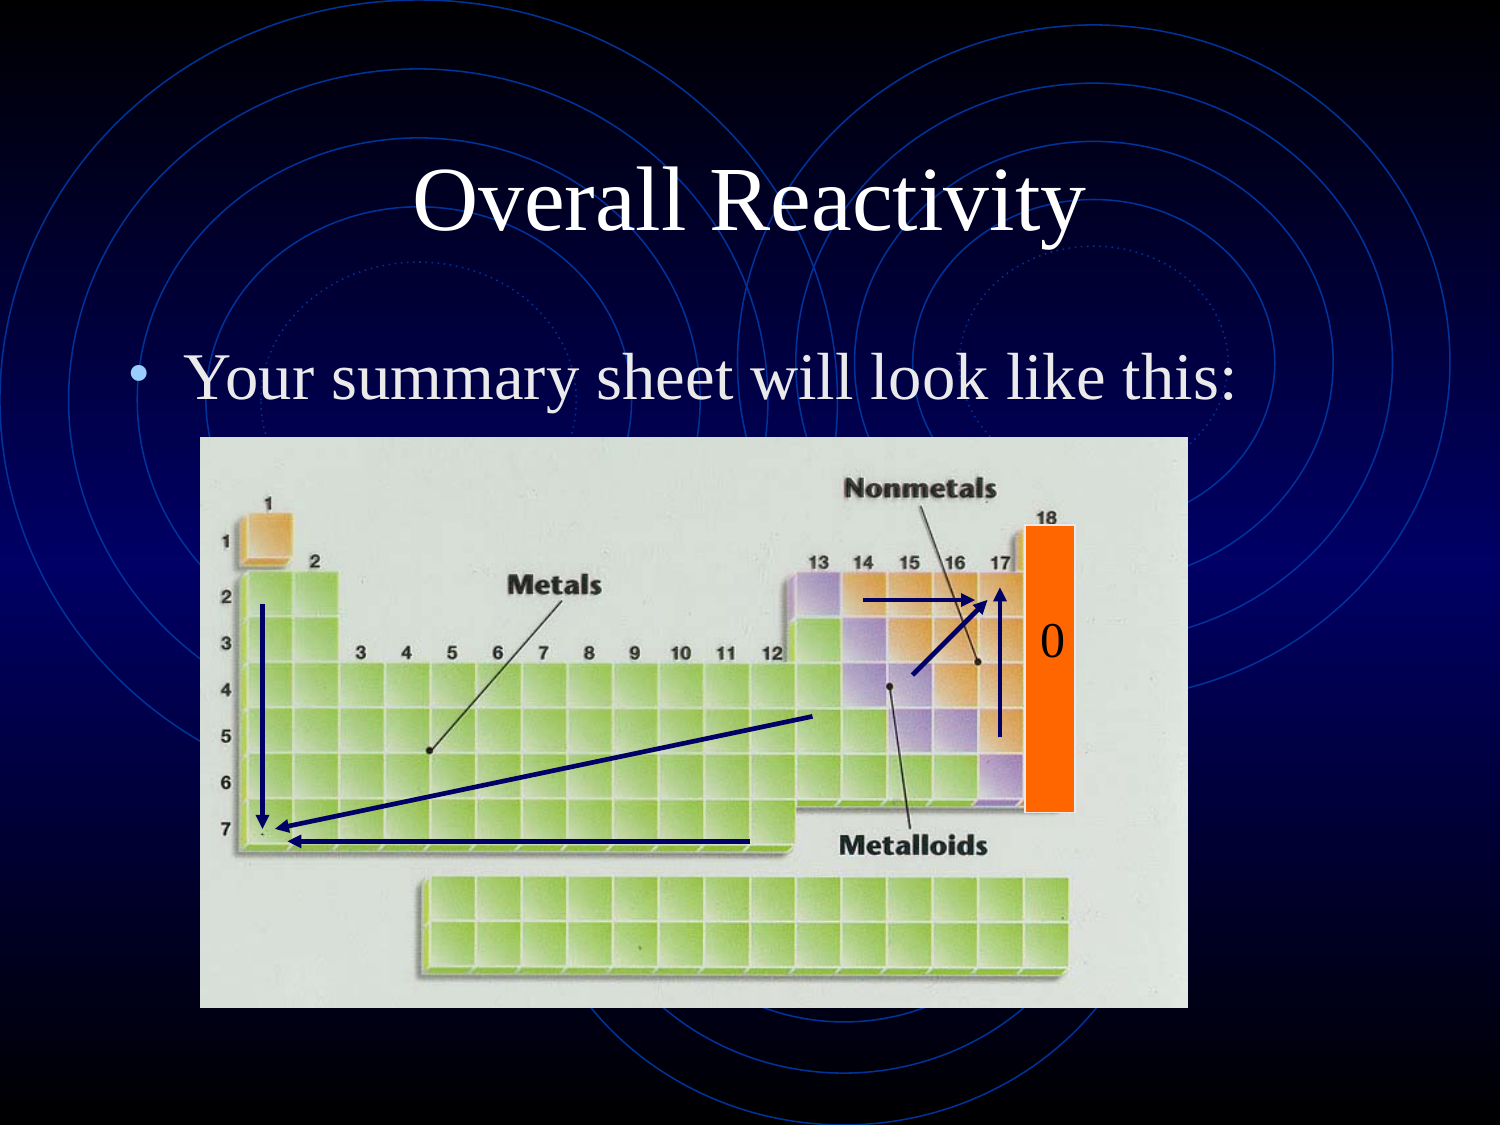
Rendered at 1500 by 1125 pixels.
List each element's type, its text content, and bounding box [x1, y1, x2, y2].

list Your summary sheet will look like this: [112, 324, 1388, 1000]
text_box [862, 587, 1001, 738]
title Overall Reactivity [112, 99, 1388, 288]
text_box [1024, 524, 1088, 813]
picture [199, 437, 1188, 1008]
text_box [262, 603, 813, 842]
